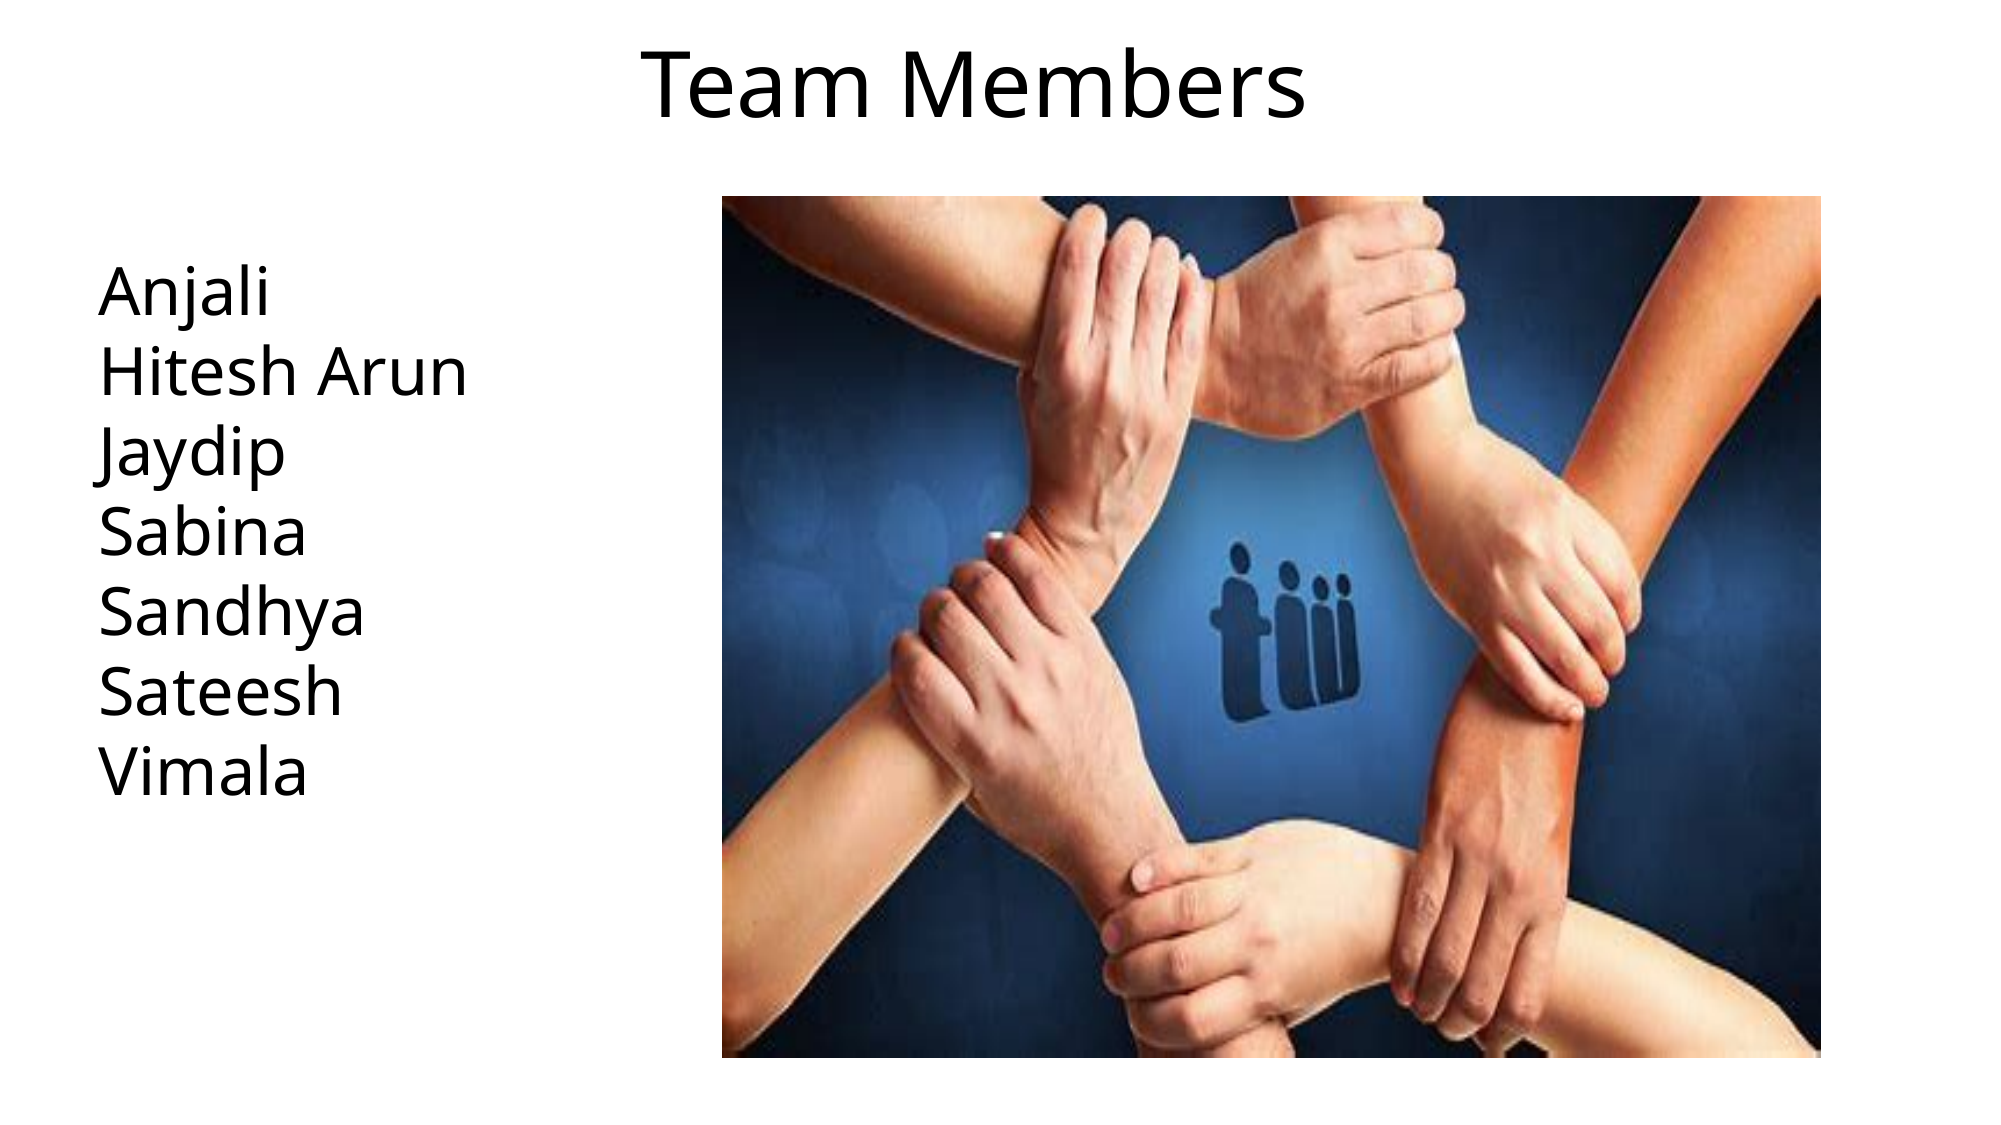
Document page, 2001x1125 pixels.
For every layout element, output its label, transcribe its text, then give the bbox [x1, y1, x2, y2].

text_box Anjali Hitesh Arun Jaydip Sabina Sandhya Sateesh Vimala [83, 241, 622, 1015]
picture [722, 196, 1821, 1058]
text_box Team Members [0, 18, 1950, 168]
